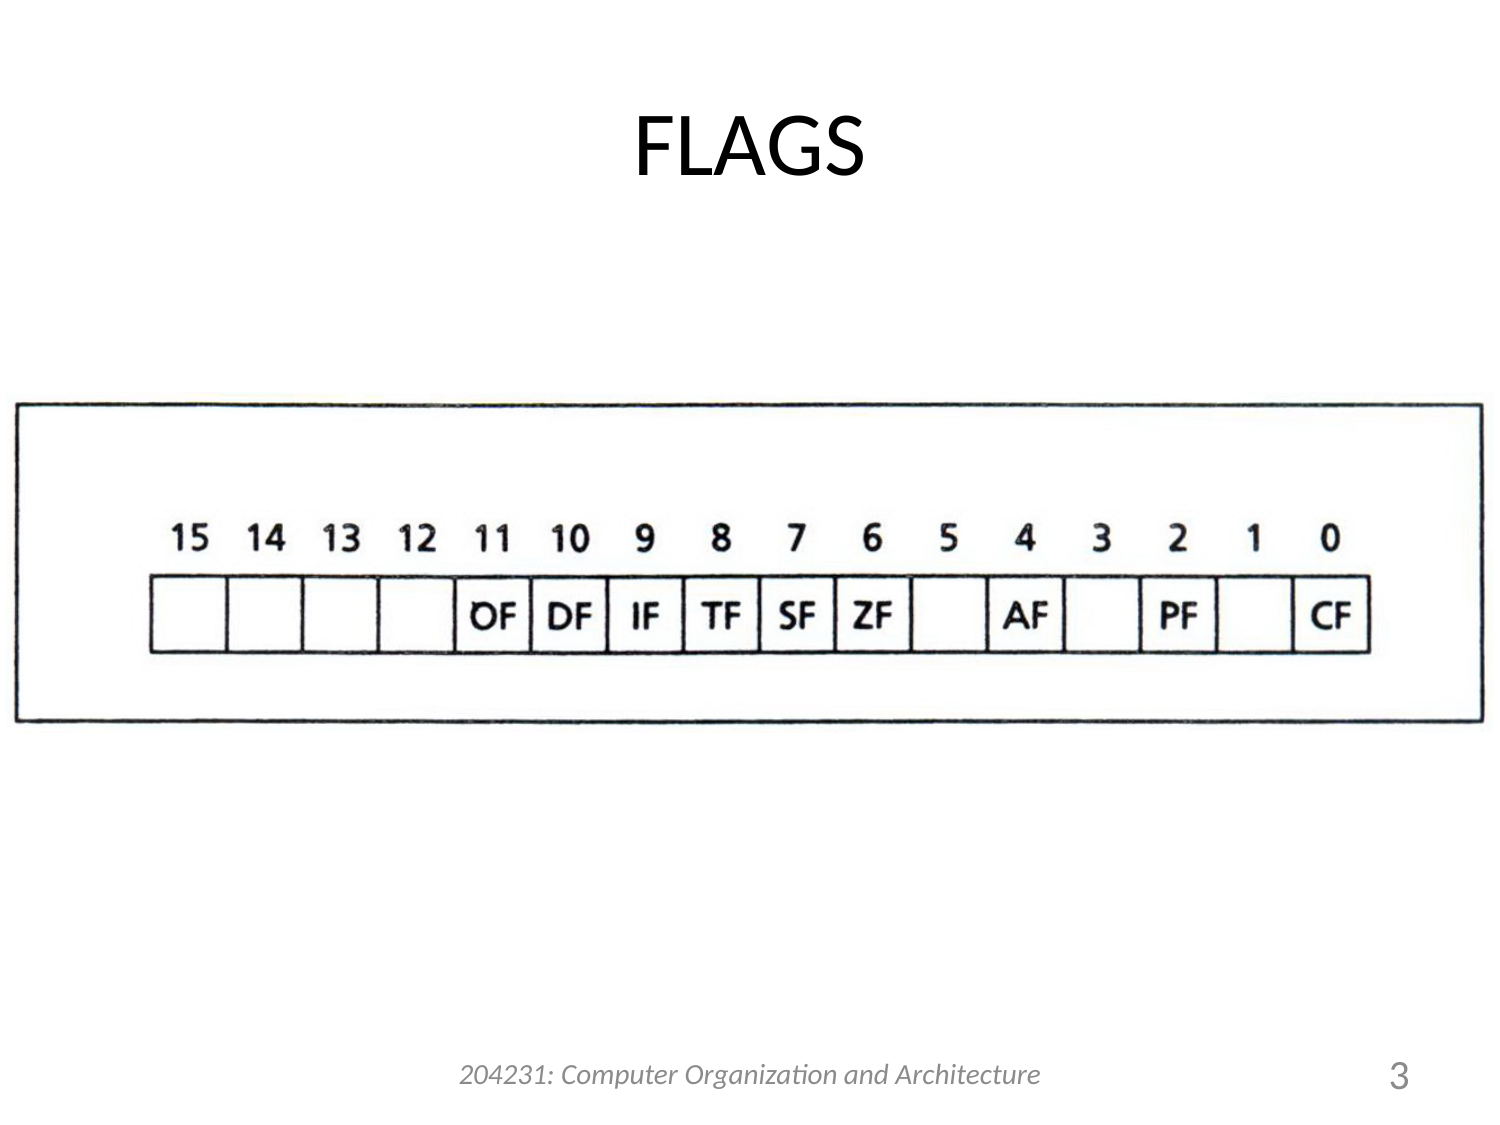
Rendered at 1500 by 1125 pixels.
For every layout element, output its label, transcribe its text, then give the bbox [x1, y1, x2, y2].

slide_number 3 [1074, 1042, 1425, 1103]
title FLAGS [75, 45, 1425, 233]
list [6, 392, 1494, 733]
footer 204231: Computer Organization and Architecture [76, 1042, 1074, 1103]
